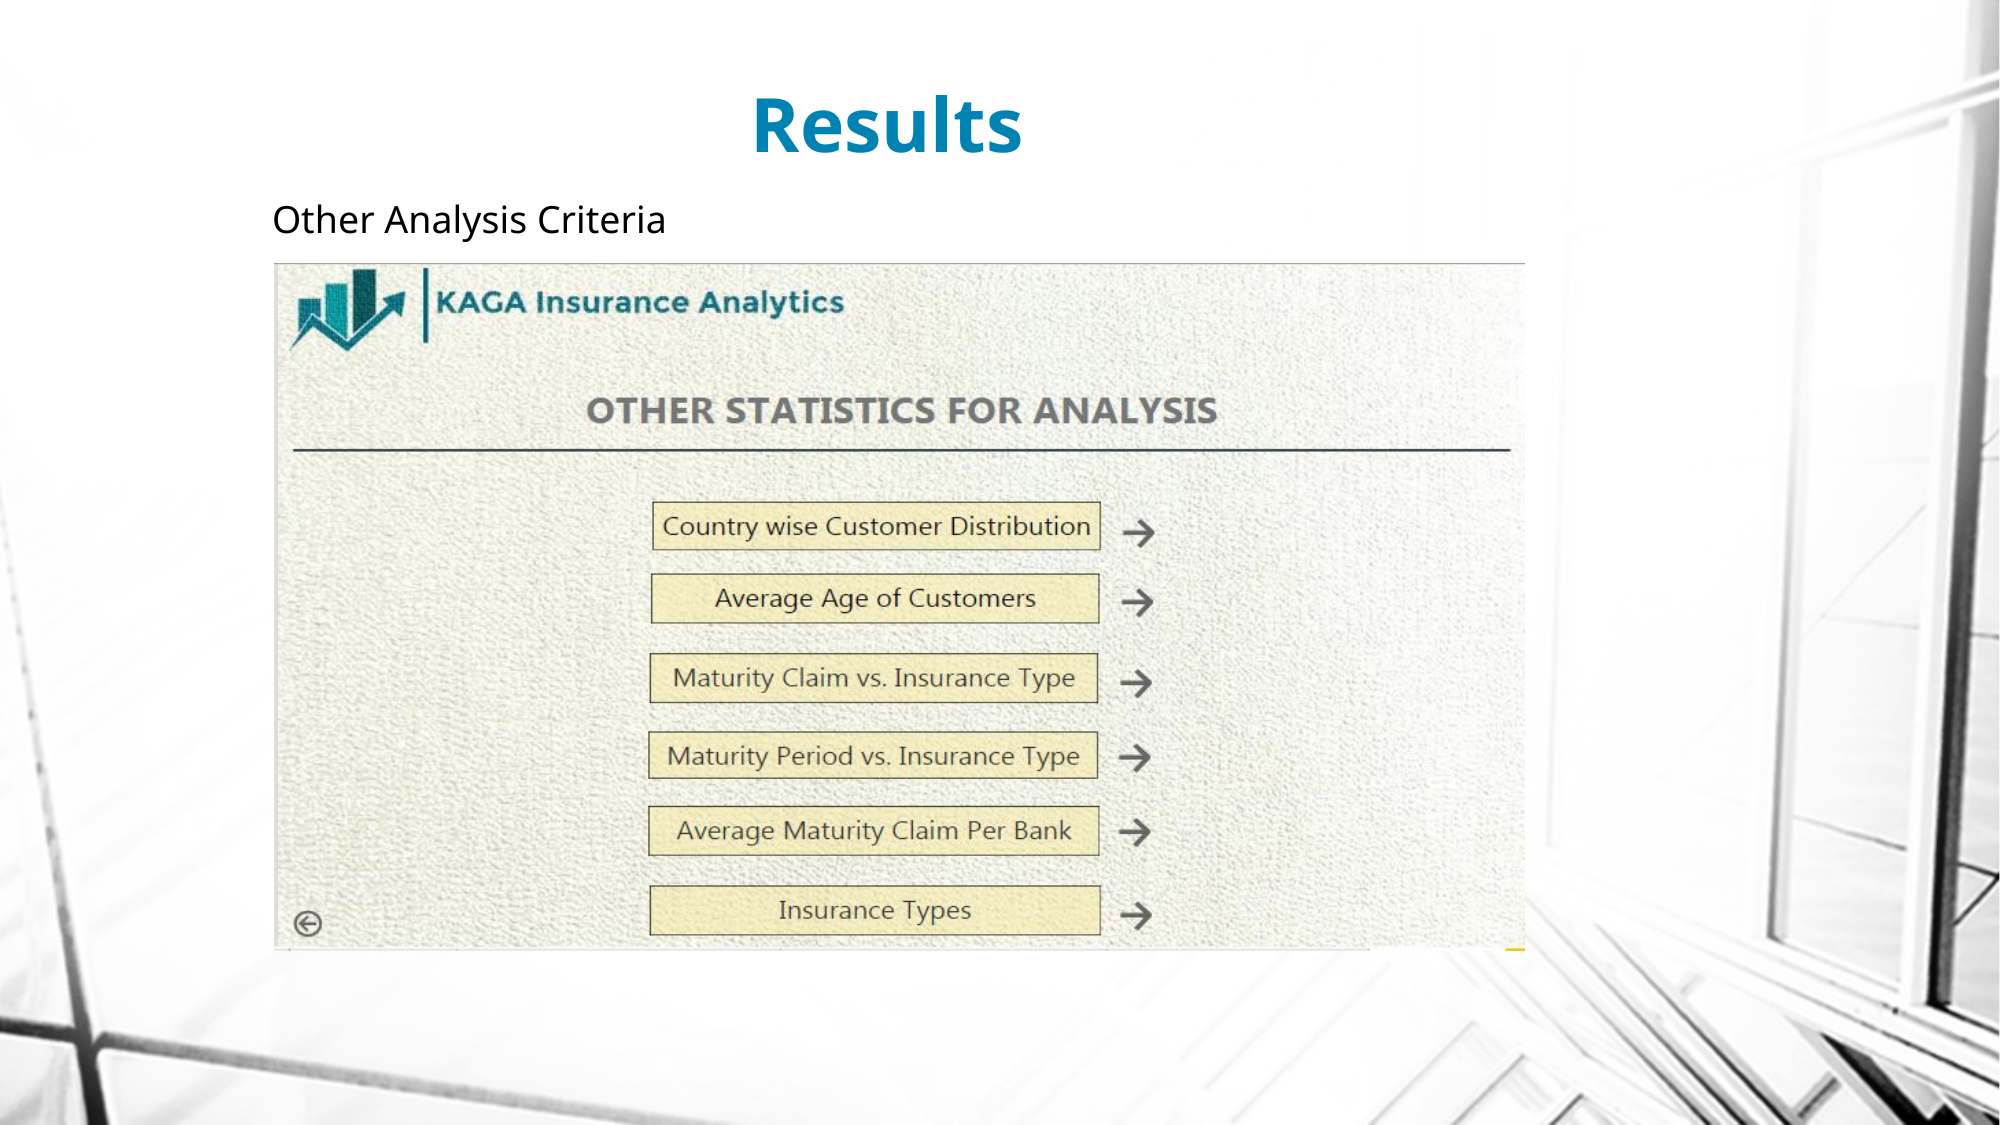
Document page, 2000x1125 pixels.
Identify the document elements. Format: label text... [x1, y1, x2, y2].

text_box Other Analysis Criteria [257, 188, 682, 249]
title Results [174, 62, 1600, 175]
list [274, 263, 1525, 951]
picture [0, 0, 2000, 1125]
